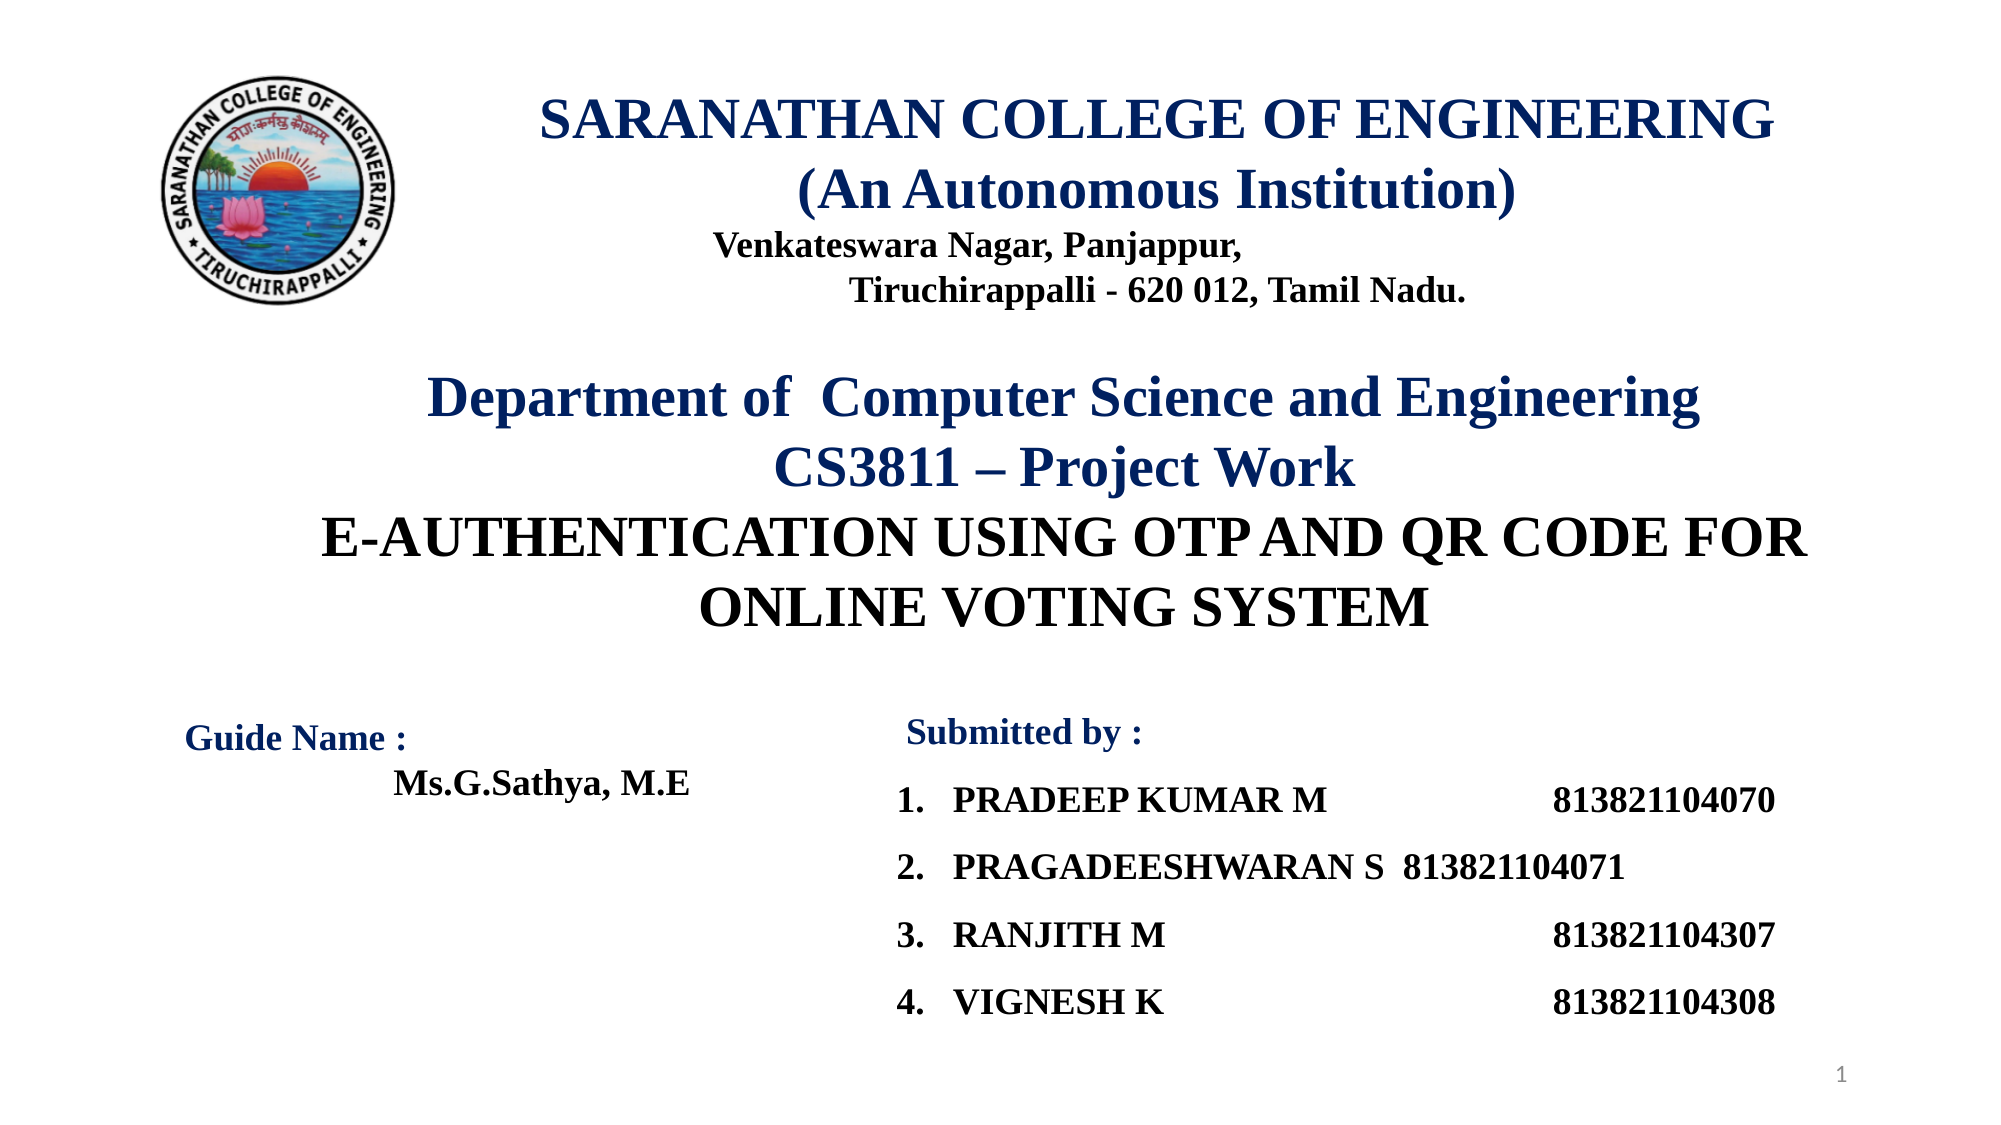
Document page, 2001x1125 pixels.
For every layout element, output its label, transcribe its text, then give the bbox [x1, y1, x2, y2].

text_box Guide Name : Ms.G.Sathya, M.E [169, 705, 1170, 810]
picture [147, 54, 409, 315]
slide_number 1 [1412, 1042, 1863, 1103]
text_box Department of Computer Science and Engineering CS3811 – Project Work E-AUTHENTICATION USING OTP AND QR CODE FOR ONLINE VOTING SYSTEM [286, 350, 1844, 646]
text_box Submitted by : PRADEEP KUMAR M 813821104070 PRAGADEESHWARAN S 813821104071 RANJITH M 813821104307 VIGNESH K 813821104308 [881, 677, 1873, 1030]
text_box SARANATHAN COLLEGE OF ENGINEERING (An Autonomous Institution) Venkateswara Nagar, Panjappur, Tiruchirappalli - 620 012, Tamil Nadu. [488, 72, 1828, 318]
